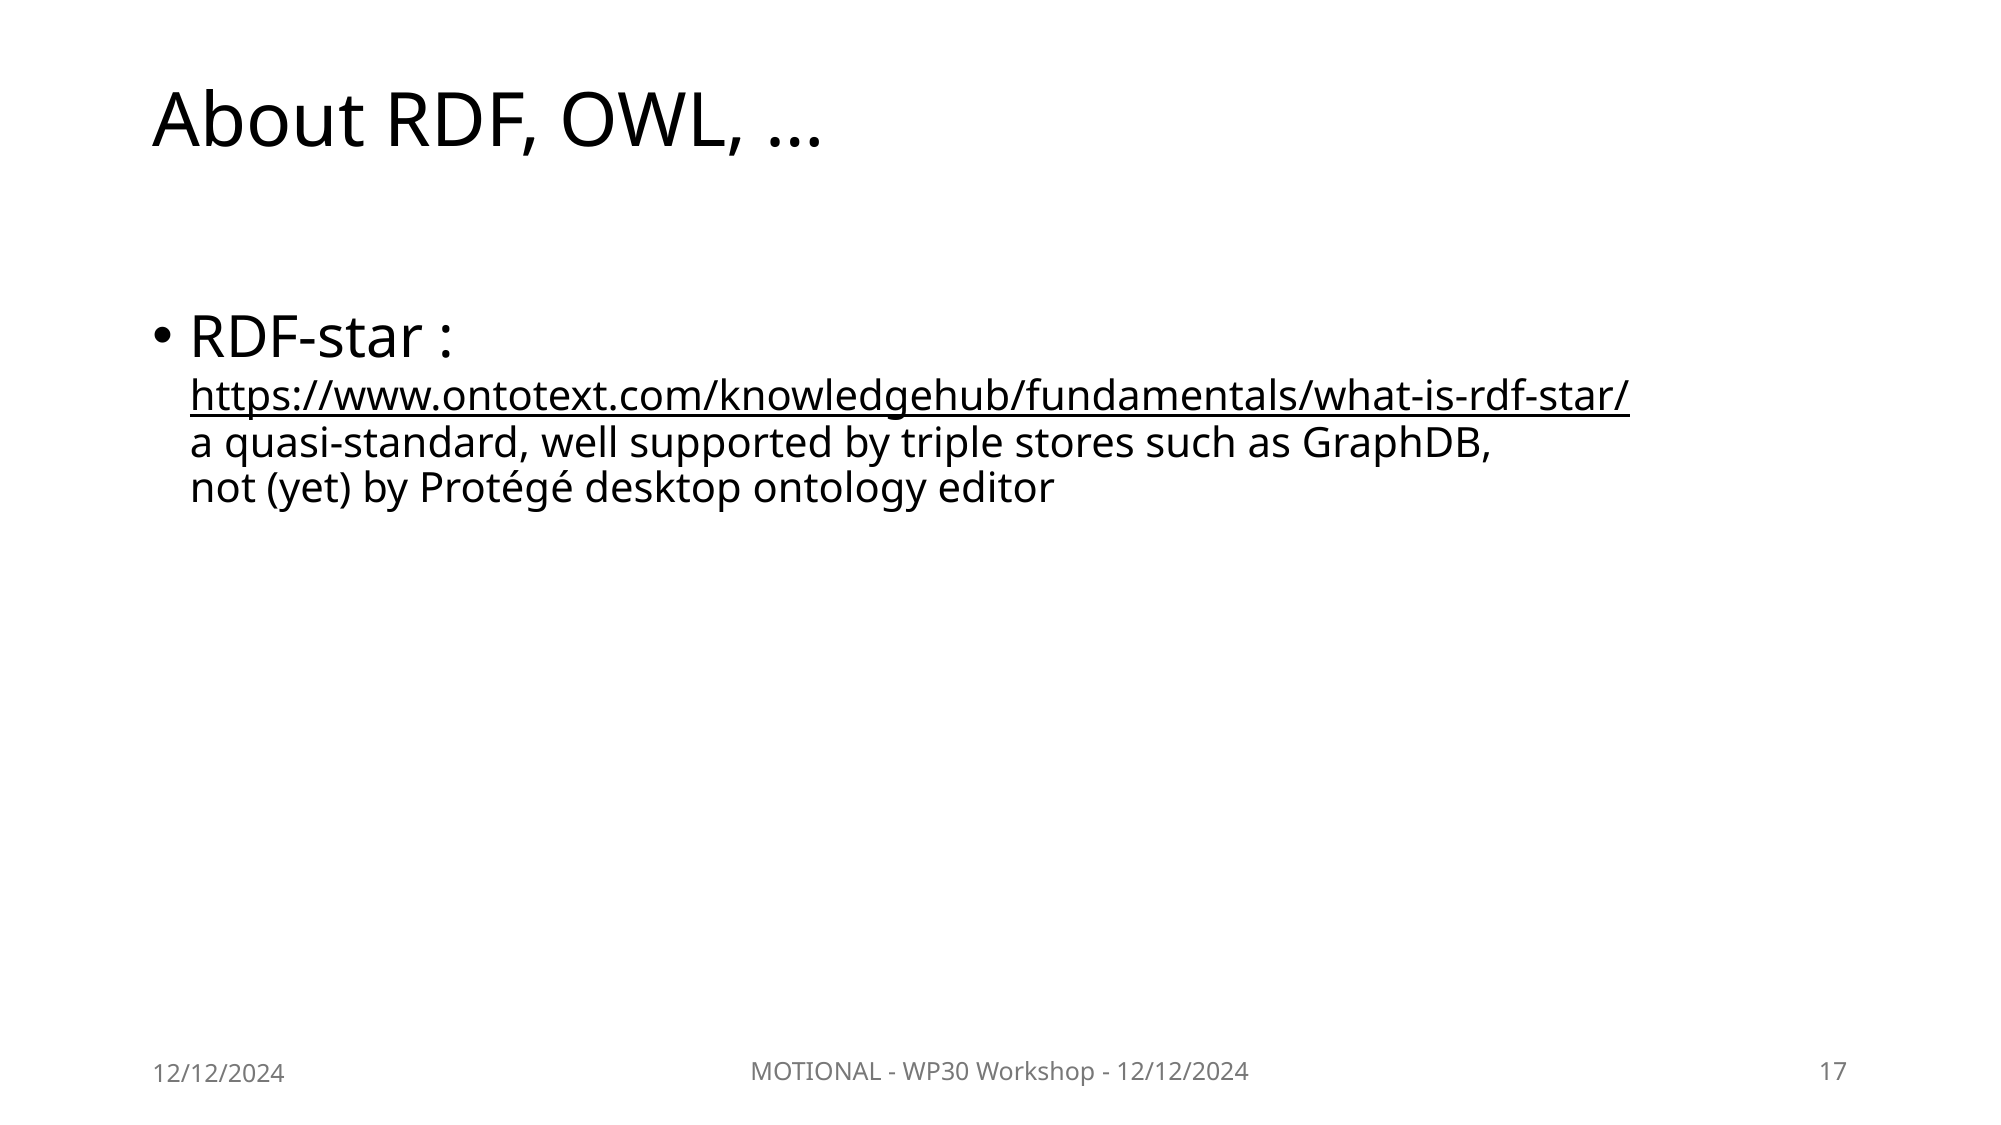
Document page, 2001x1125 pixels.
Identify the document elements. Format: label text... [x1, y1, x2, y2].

title About RDF, OWL, … [137, 59, 1863, 185]
list RDF-star : https://www.ontotext.com/knowledgehub/fundamentals/what-is-rdf-star/ a quasi-standard, well supported by triple stores such as GraphDB, not (yet) by Protégé desktop ontology editor [137, 299, 1863, 1014]
footer MOTIONAL - WP30 Workshop - 12/12/2024 [662, 1042, 1338, 1103]
slide_number 17 [1412, 1042, 1863, 1103]
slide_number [137, 1042, 588, 1103]
